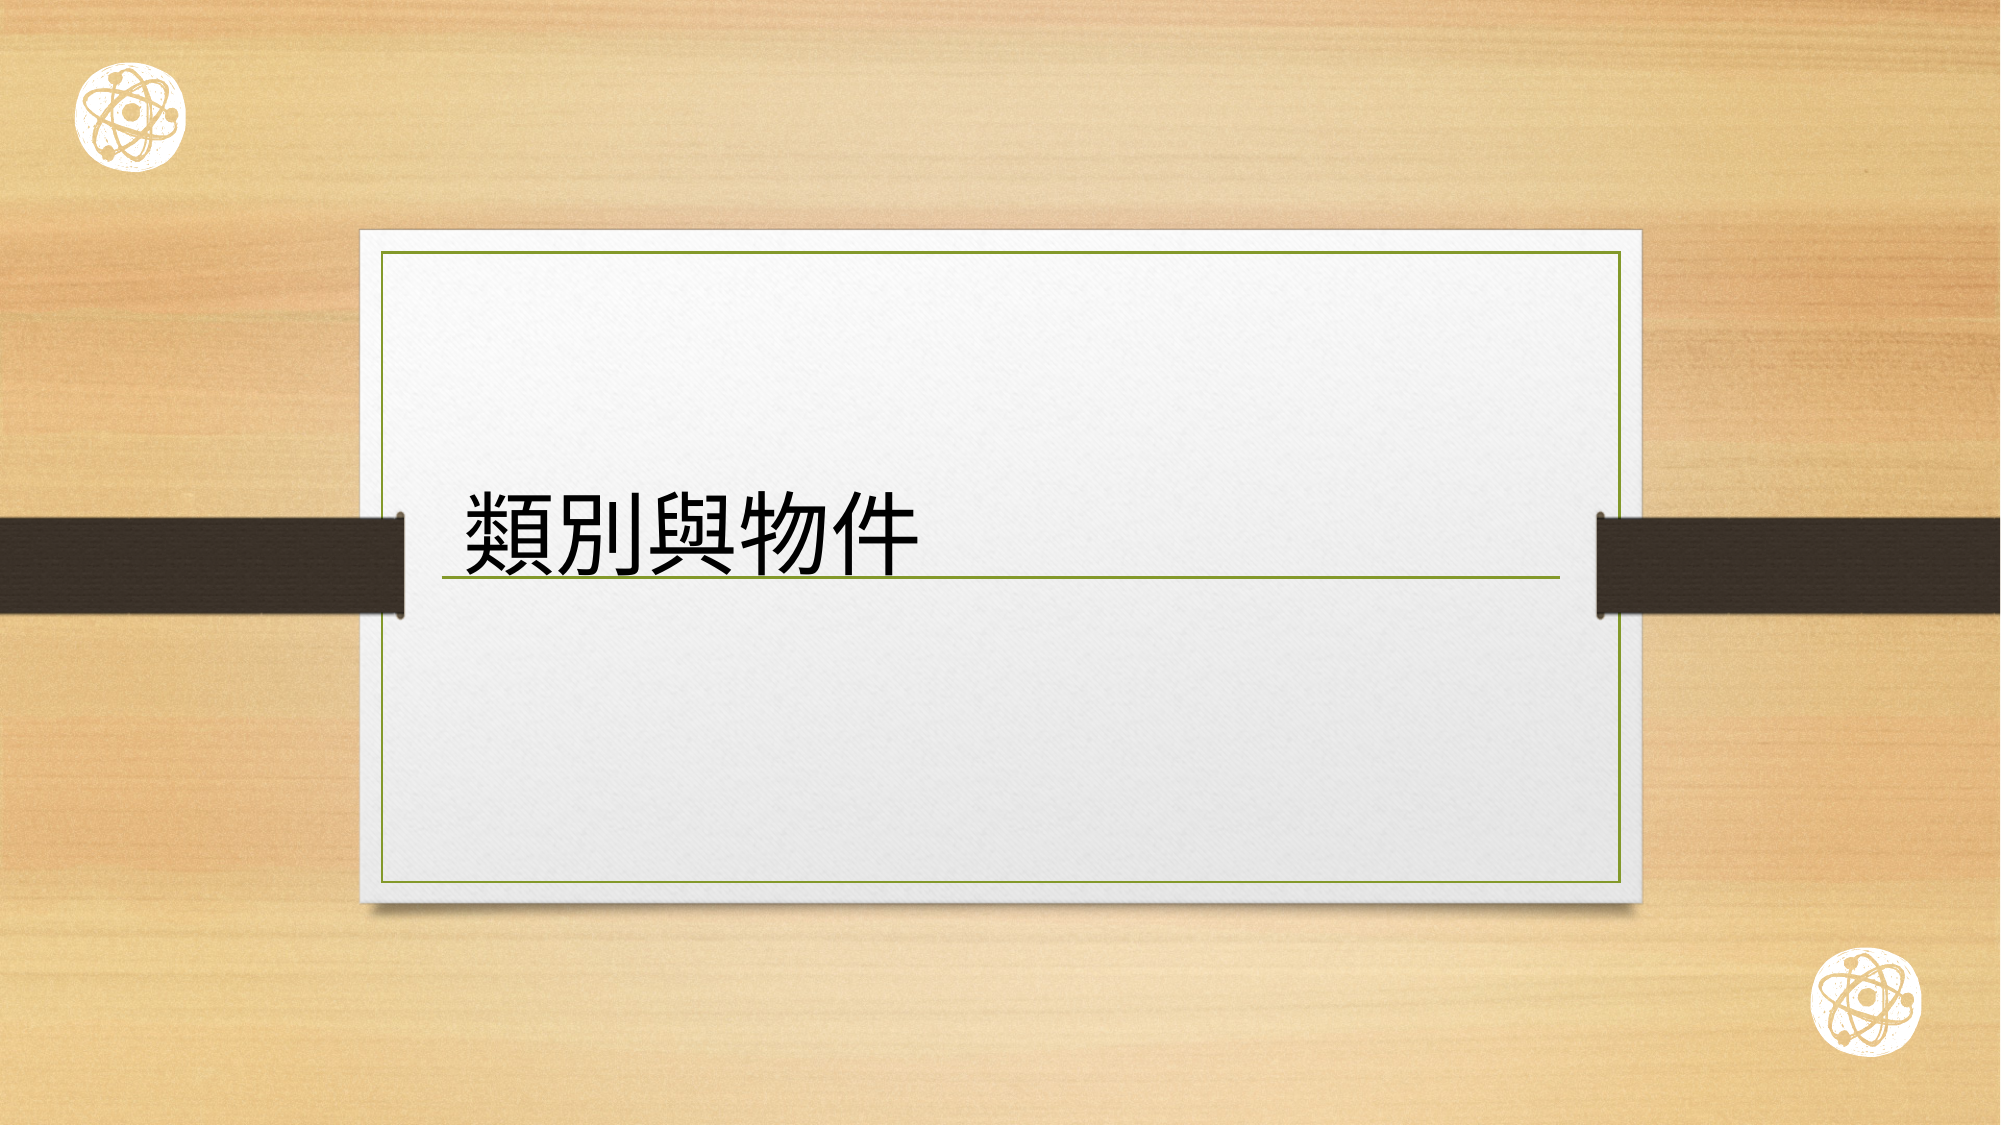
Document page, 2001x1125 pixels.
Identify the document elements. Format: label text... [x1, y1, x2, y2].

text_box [1810, 947, 1922, 1058]
text_box 類別與物件 [448, 469, 1541, 595]
picture [0, 0, 2001, 1125]
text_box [74, 62, 186, 173]
